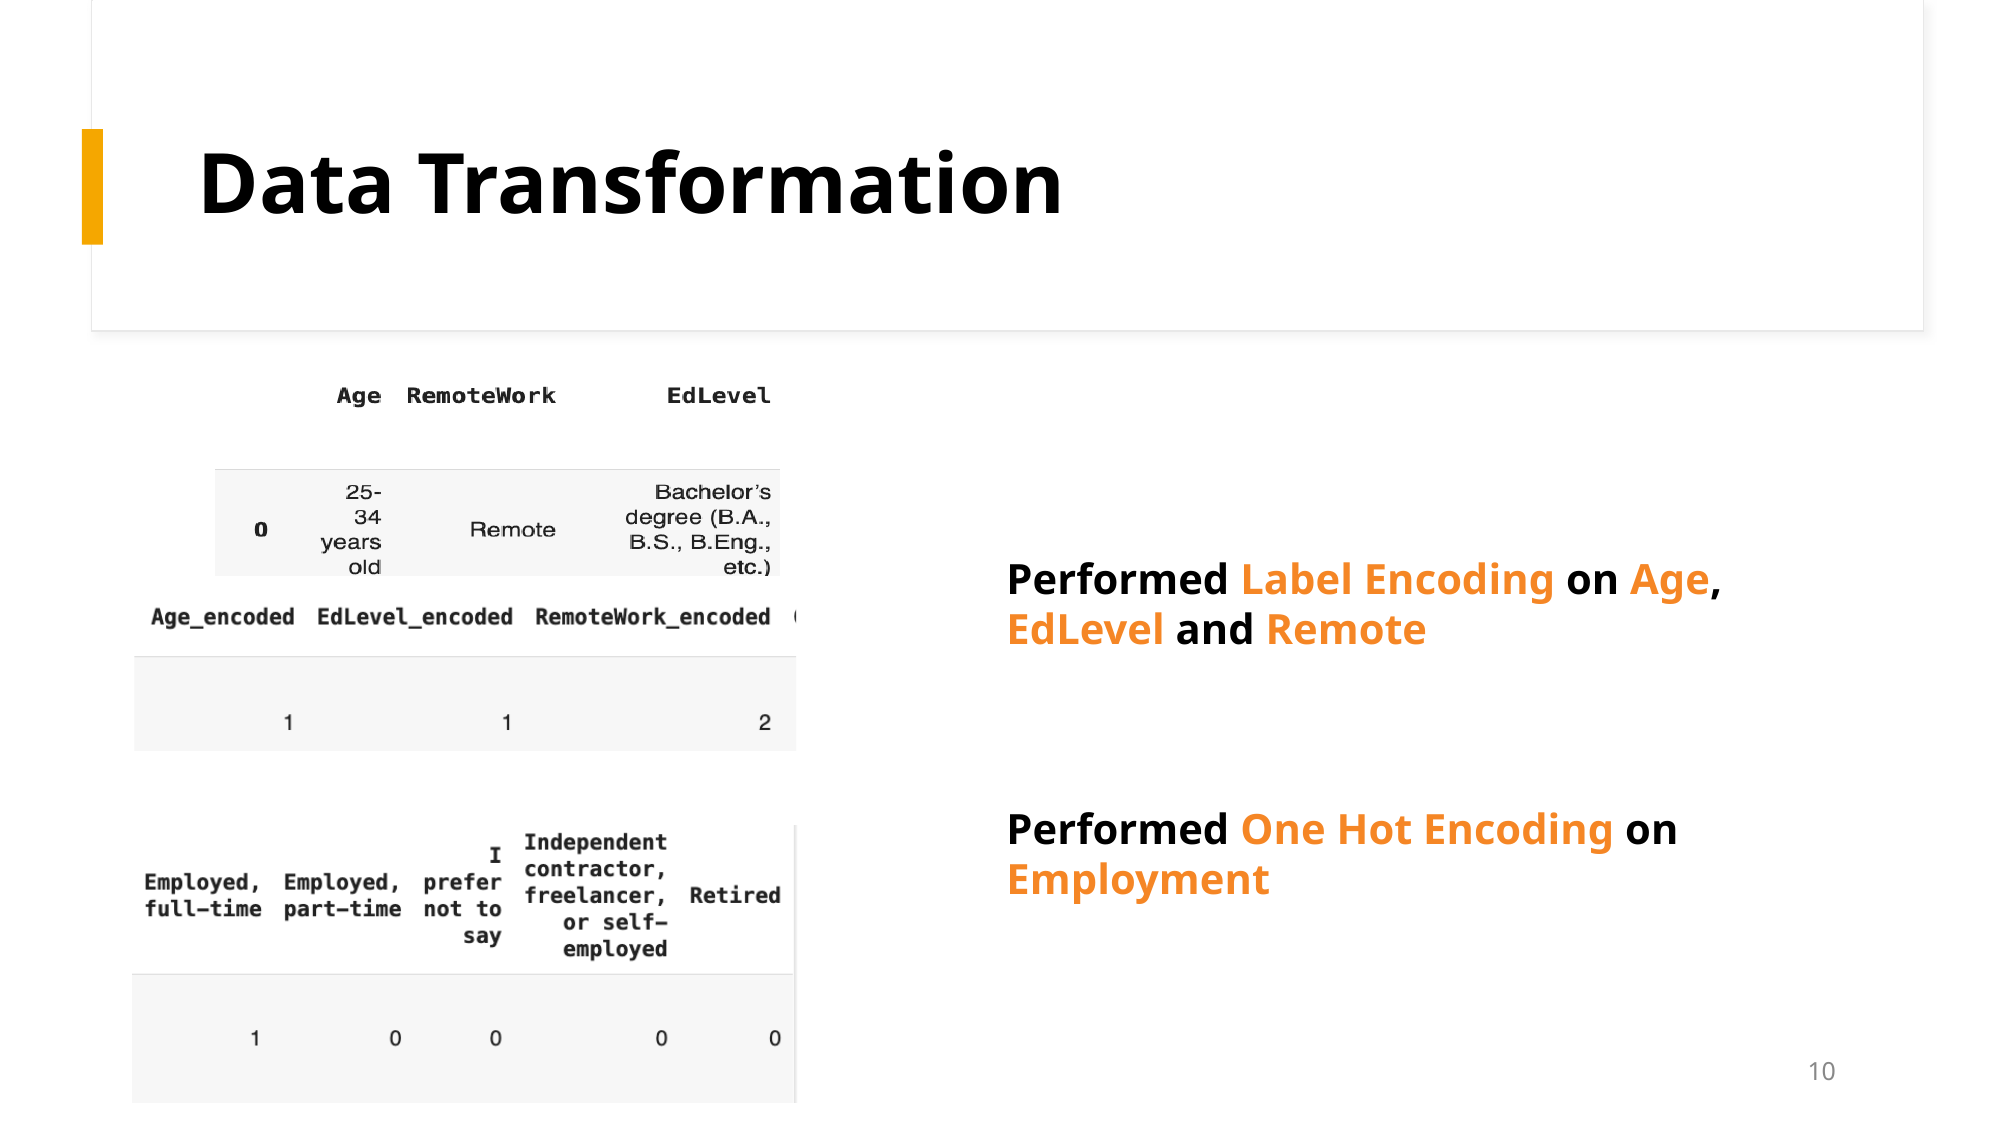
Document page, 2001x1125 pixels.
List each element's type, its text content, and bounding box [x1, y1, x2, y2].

title Data Transformation [183, 90, 1851, 284]
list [148, 358, 781, 561]
text_box Performed Label Encoding on Age, EdLevel and Remote Performed One Hot Encoding on Employment [991, 445, 1811, 911]
picture [134, 562, 797, 752]
picture [131, 825, 798, 1103]
slide_number ‹#› [1401, 1042, 1851, 1103]
